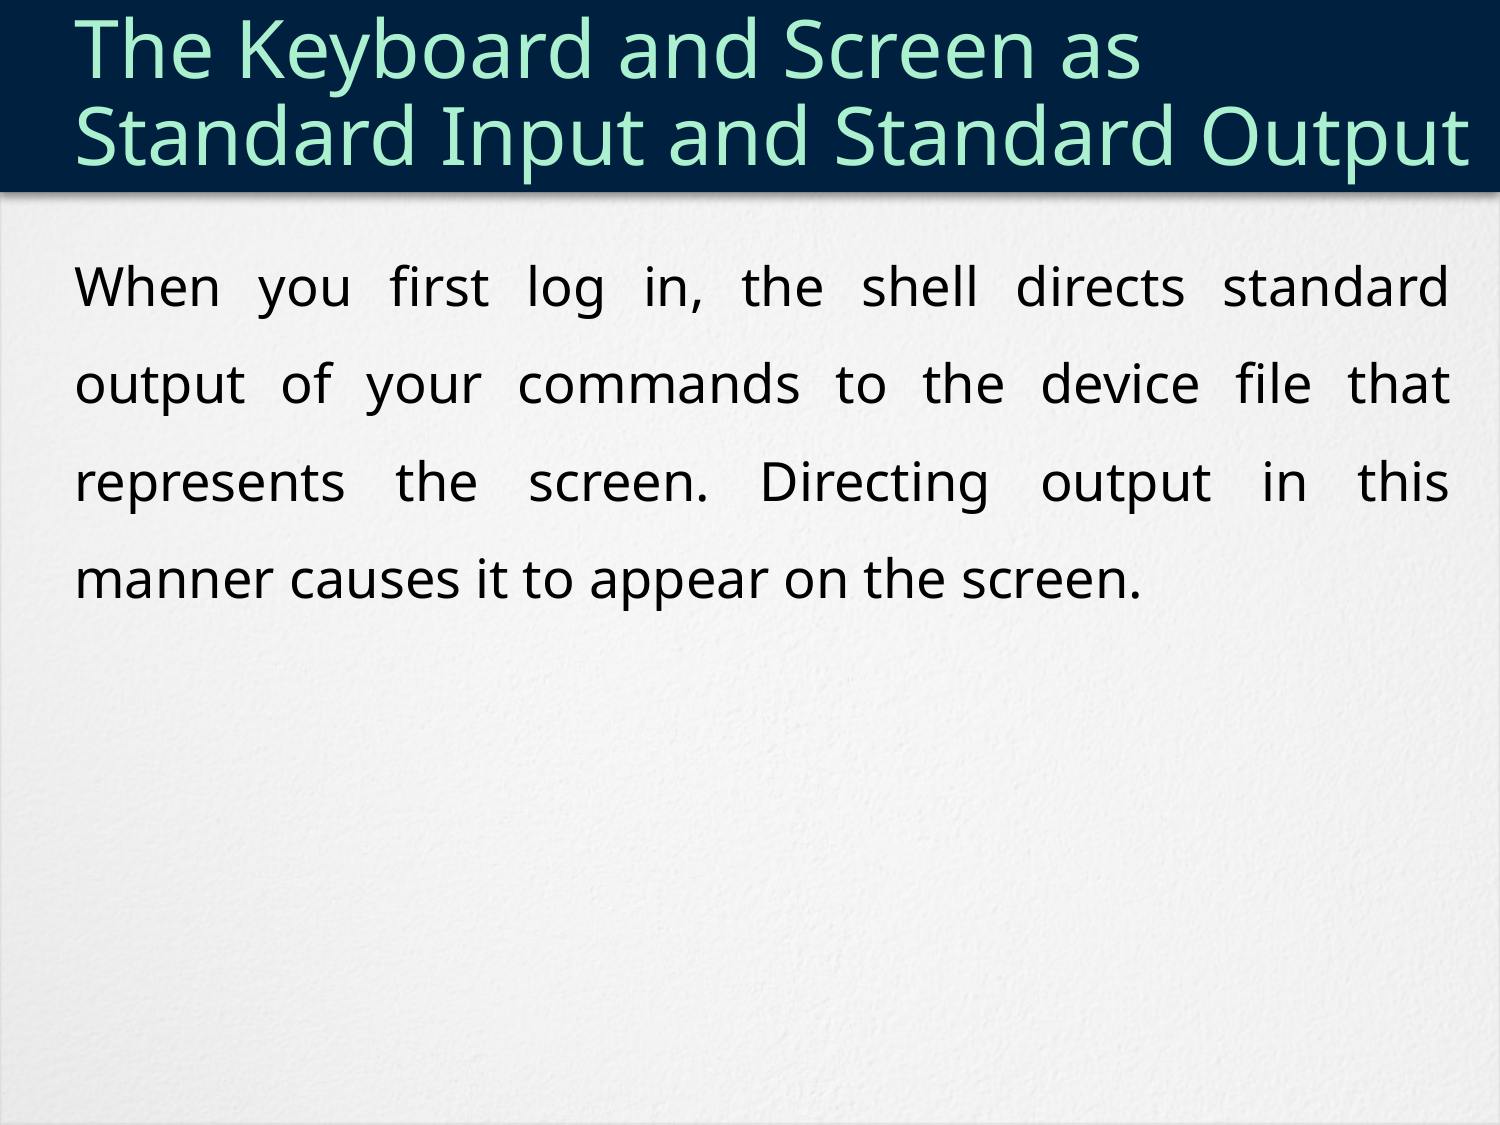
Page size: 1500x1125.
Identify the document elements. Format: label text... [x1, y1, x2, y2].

list When you first log in, the shell directs standard output of your commands to the device file that represents the screen. Directing output in this manner causes it to appear on the screen. [59, 212, 1468, 1099]
title The Keyboard and Screen as Standard Input and Standard Output [59, 0, 1500, 193]
